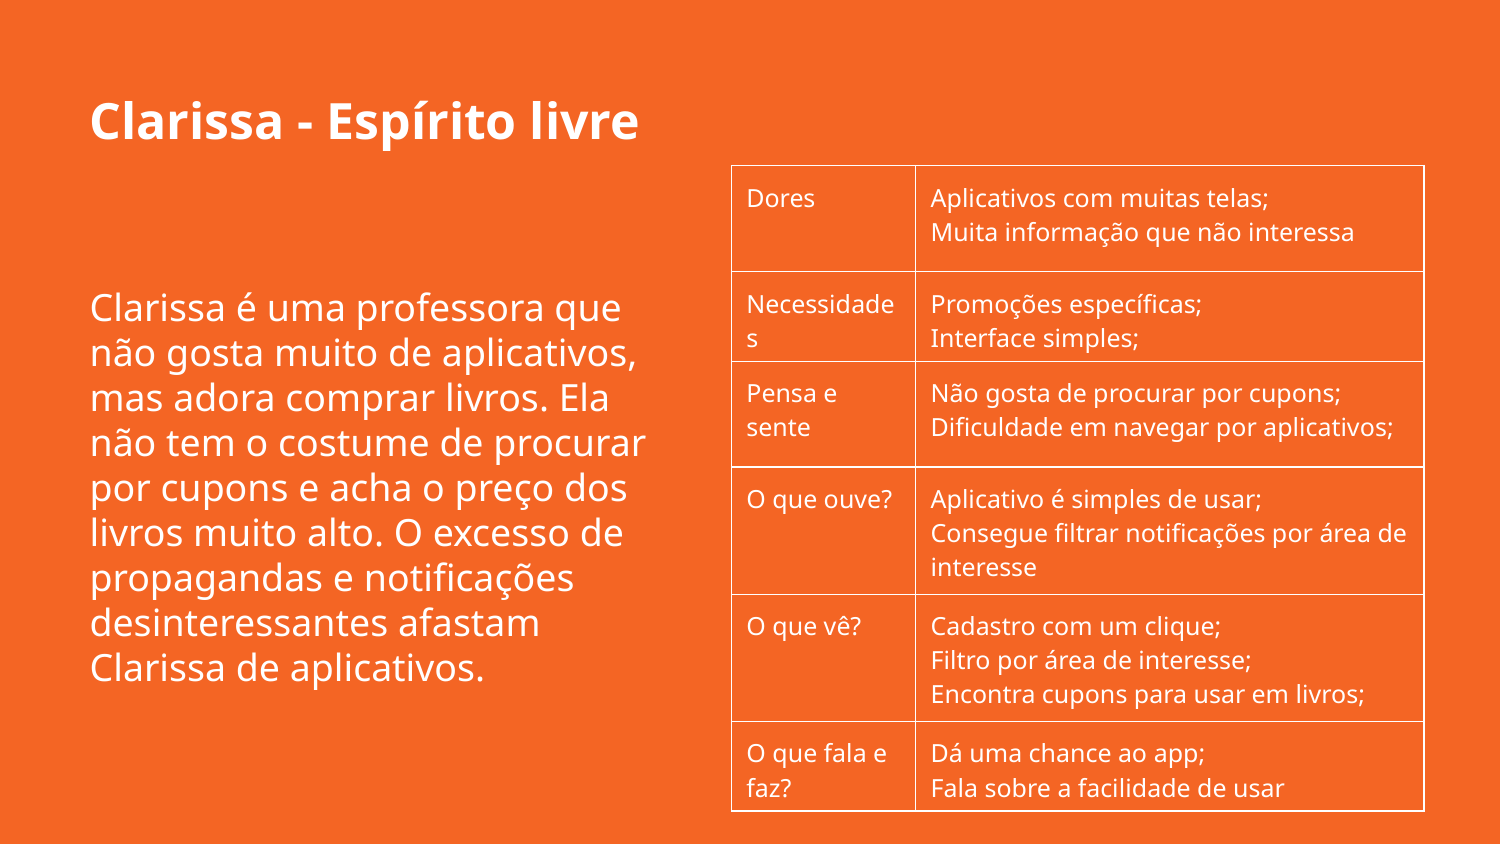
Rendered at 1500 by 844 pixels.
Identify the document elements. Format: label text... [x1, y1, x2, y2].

table_cell O que ouve? [732, 468, 915, 594]
table_cell Cadastro com um clique; Filtro por área de interesse; Encontra cupons para usar em livros; [916, 595, 1423, 721]
table_header Aplicativos com muitas telas; Muita informação que não interessa [916, 166, 1423, 271]
table_cell Dá uma chance ao app; Fala sobre a facilidade de usar [916, 722, 1423, 810]
table_cell Promoções específicas; Interface simples; [916, 272, 1423, 361]
table_cell Pensa e sente [732, 362, 915, 466]
table_cell Não gosta de procurar por cupons; Dificuldade em navegar por aplicativos; [916, 362, 1423, 466]
table_header Dores [732, 166, 915, 271]
table_cell O que fala e faz? [732, 722, 915, 810]
text_box Clarissa é uma professora que não gosta muito de aplicativos, mas adora comprar livros. Ela não tem o costume de procurar por cupons e acha o preço dos livros muito alto. O excesso de propagandas e notificações desinteressantes afastam Clarissa de aplicativos. [74, 268, 675, 704]
table_cell Necessidades [732, 272, 915, 361]
text_box Clarissa - Espírito livre [74, 74, 1424, 165]
table_cell O que vê? [732, 595, 915, 721]
table_cell Aplicativo é simples de usar; Consegue filtrar notificações por área de interesse [916, 468, 1423, 594]
